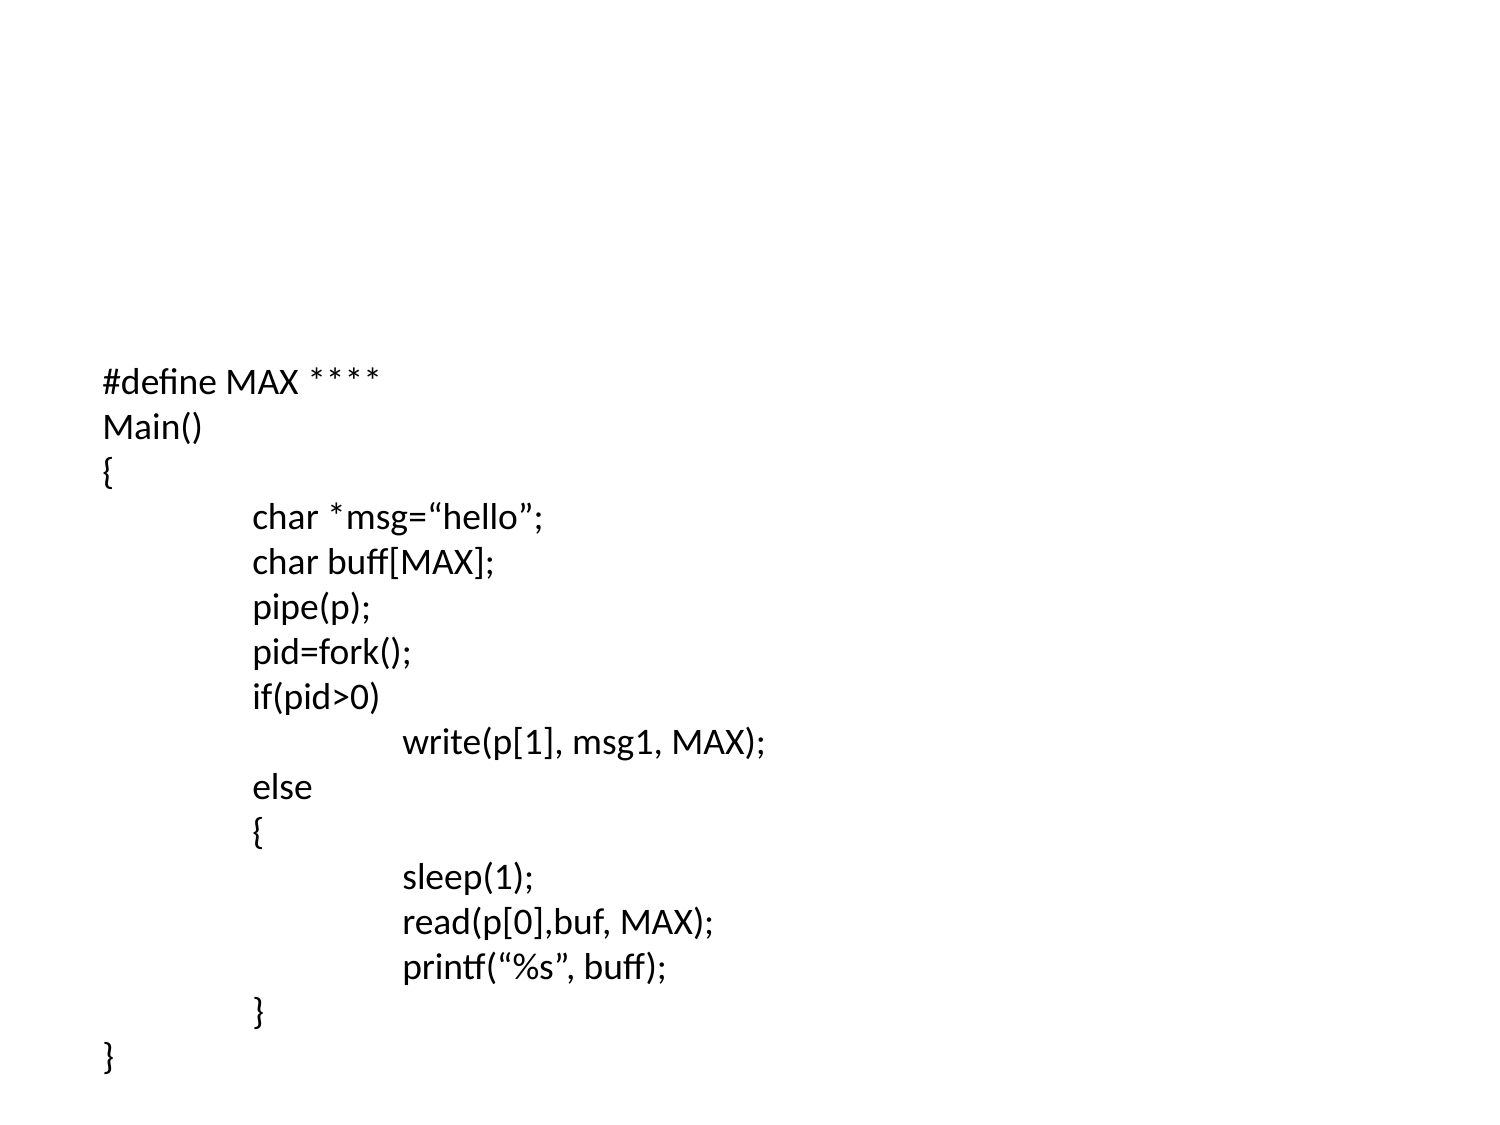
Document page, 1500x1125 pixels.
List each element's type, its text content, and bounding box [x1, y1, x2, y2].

text_box #define MAX **** Main() { char *msg=“hello”; char buff[MAX]; pipe(p); pid=fork(); if(pid>0) write(p[1], msg1, MAX); else { sleep(1); read(p[0],buf, MAX); printf(“%s”, buff); } } [87, 349, 1388, 1085]
